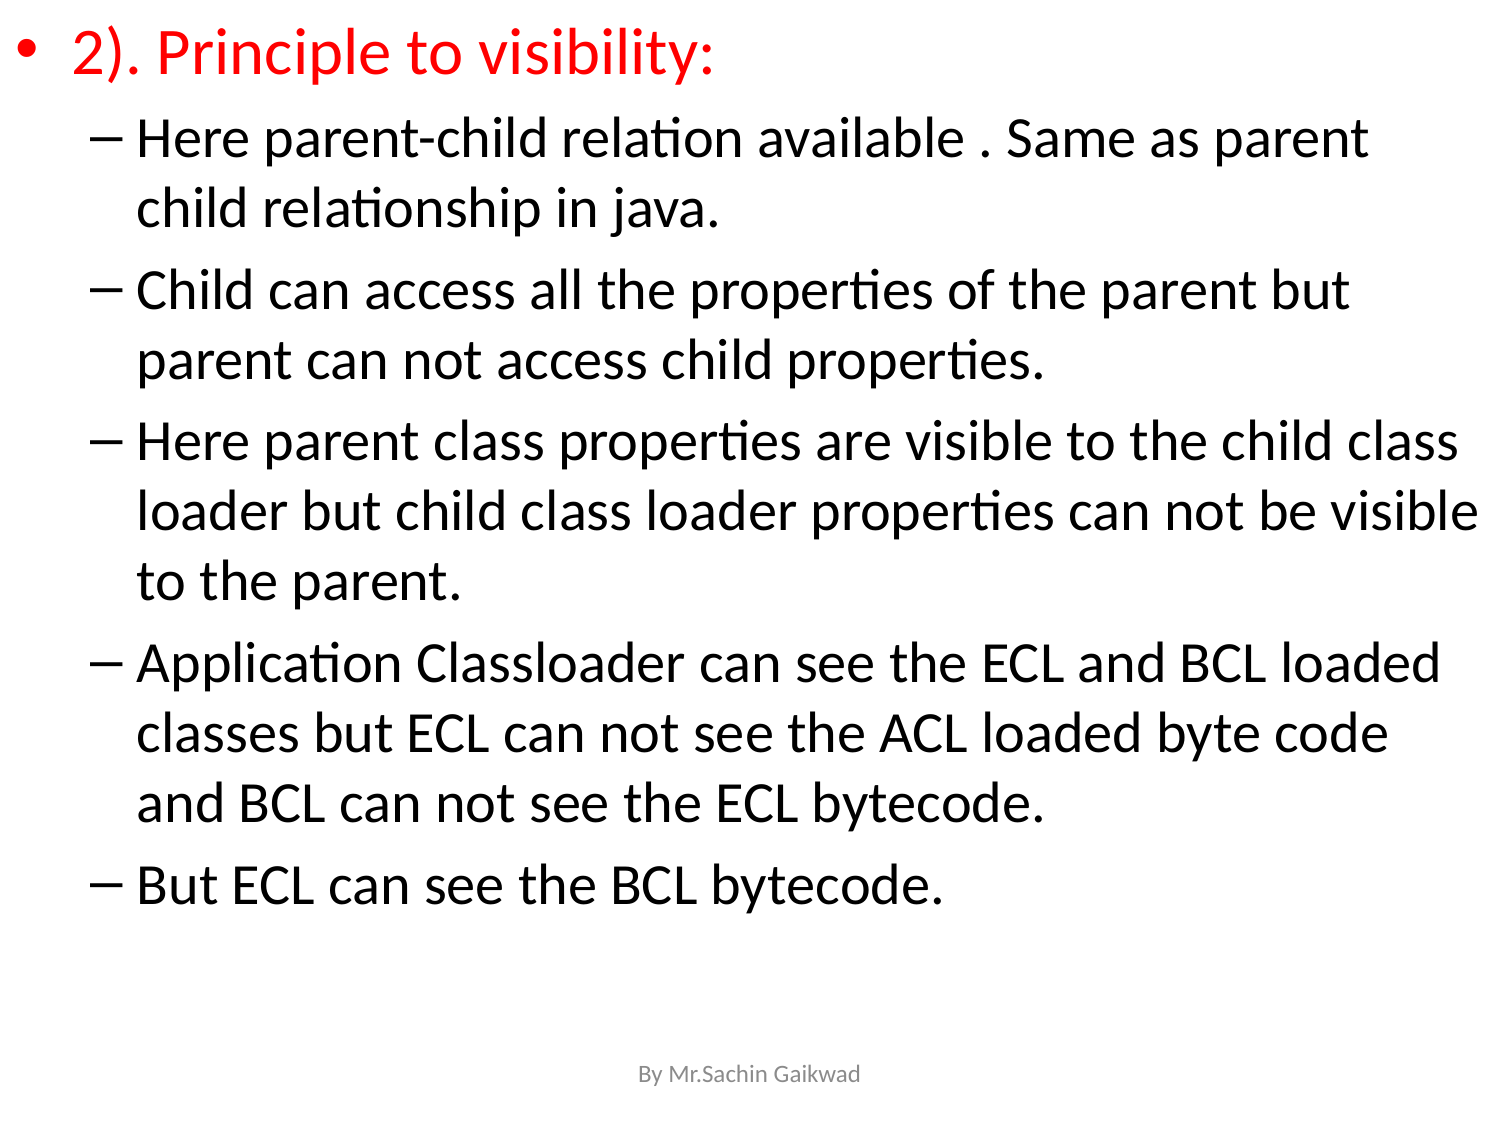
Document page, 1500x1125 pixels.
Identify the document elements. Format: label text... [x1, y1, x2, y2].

list 2). Principle to visibility: Here parent-child relation available . Same as parent child relationship in java. Child can access all the properties of the parent but parent can not access child properties. Here parent class properties are visible to the child class loader but child class loader properties can not be visible to the parent. Application Classloader can see the ECL and BCL loaded classes but ECL can not see the ACL loaded byte code and BCL can not see the ECL bytecode. But ECL can see the BCL bytecode. [0, 0, 1500, 1125]
footer By Mr.Sachin Gaikwad [512, 1042, 988, 1103]
